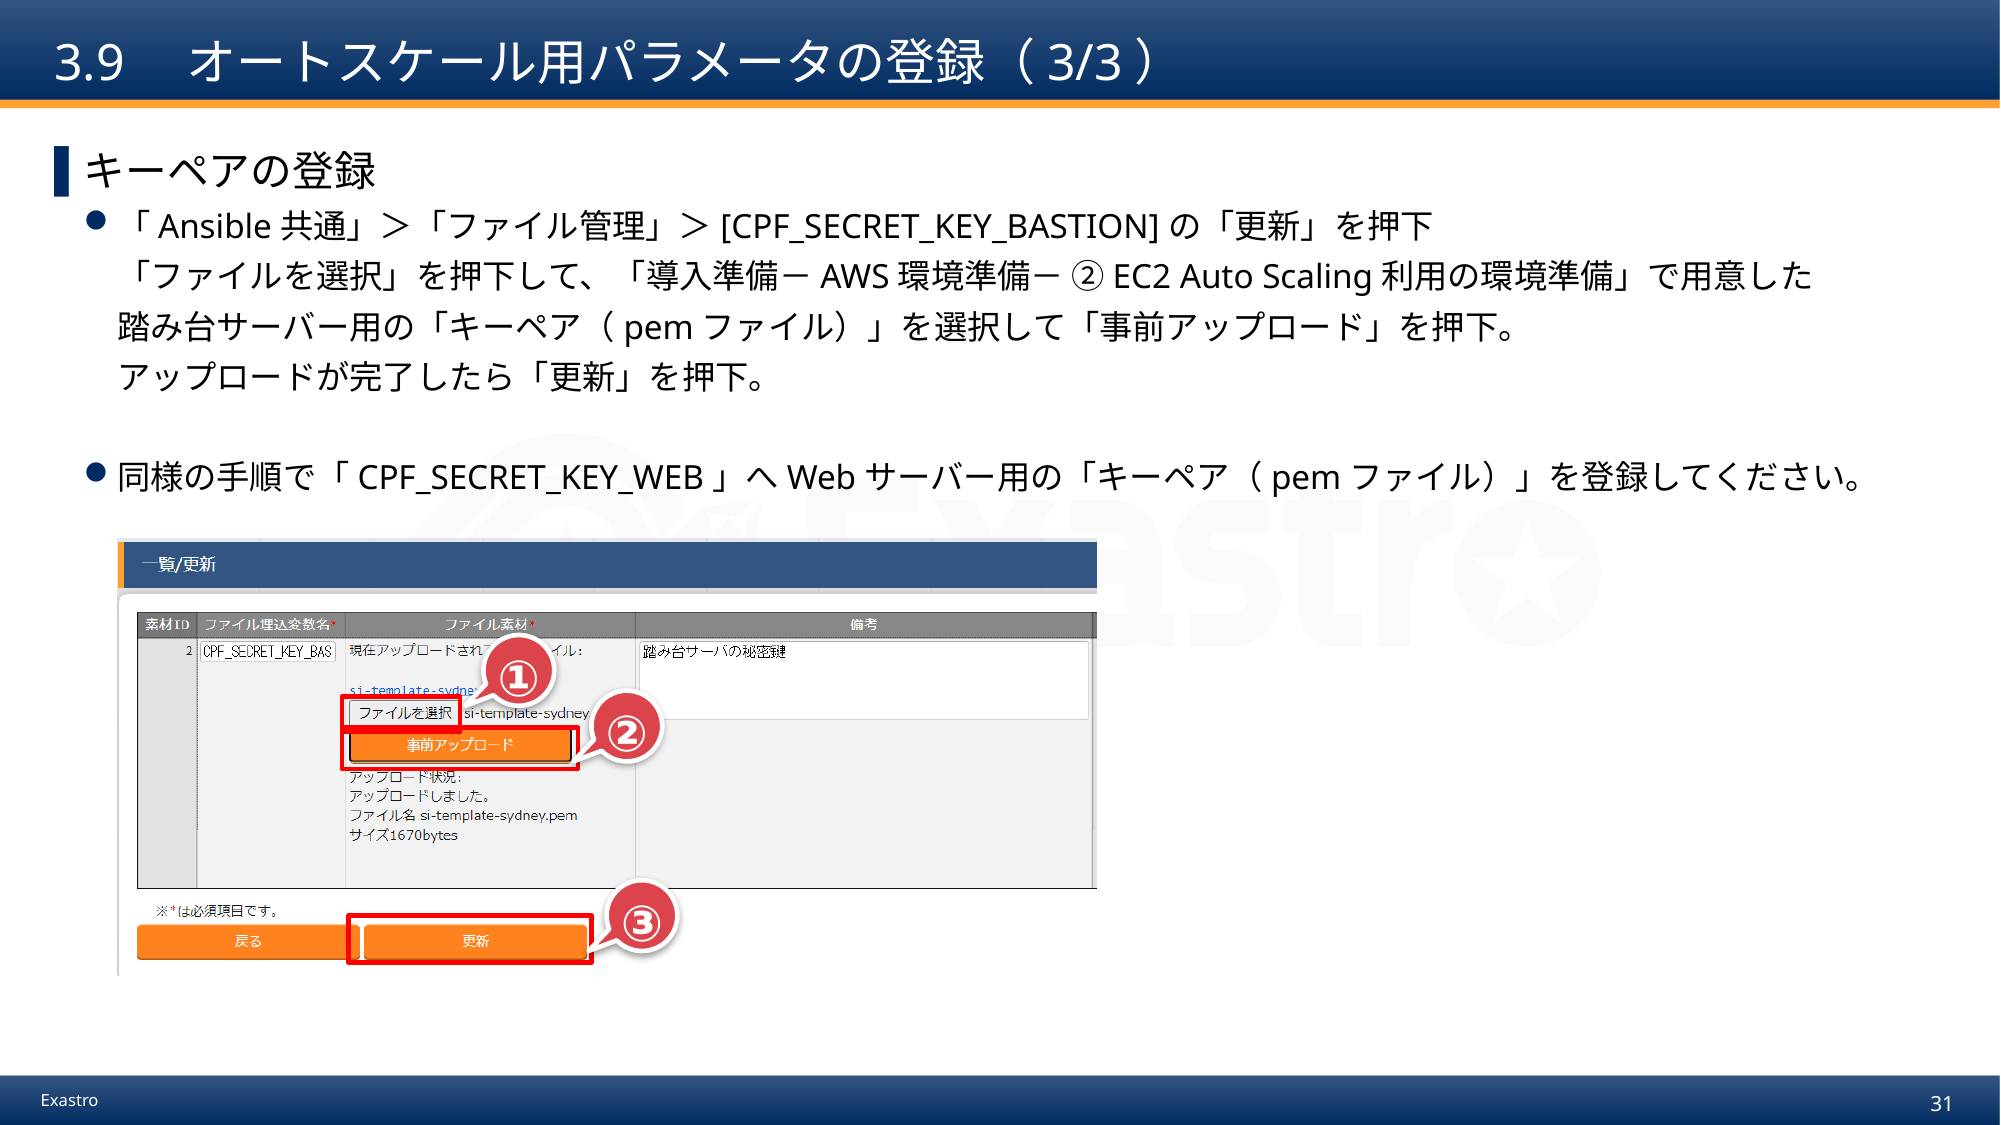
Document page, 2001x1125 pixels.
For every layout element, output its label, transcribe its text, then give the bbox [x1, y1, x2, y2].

title 3.9 オートスケール用パラメータの登録（3/3） [39, 18, 1961, 96]
list キーペアの登録 「Ansible共通」＞「ファイル管理」＞[CPF_SECRET_KEY_BASTION]の「更新」を押下 「ファイルを選択」を押下して、「導入準備－AWS環境準備－ ②EC2 Auto Scaling利用の環境準備」で用意した 踏み台サーバー用の「キーペア（pemファイル）」を選択して「事前アップロード」を押下。 アップロードが完了したら「更新」を押下。 同様の手順で「CPF_SECRET_KEY_WEB」へWebサーバー用の「キーペア（pemファイル）」を登録してください。 [39, 137, 1961, 605]
picture [0, 0, 2000, 1125]
